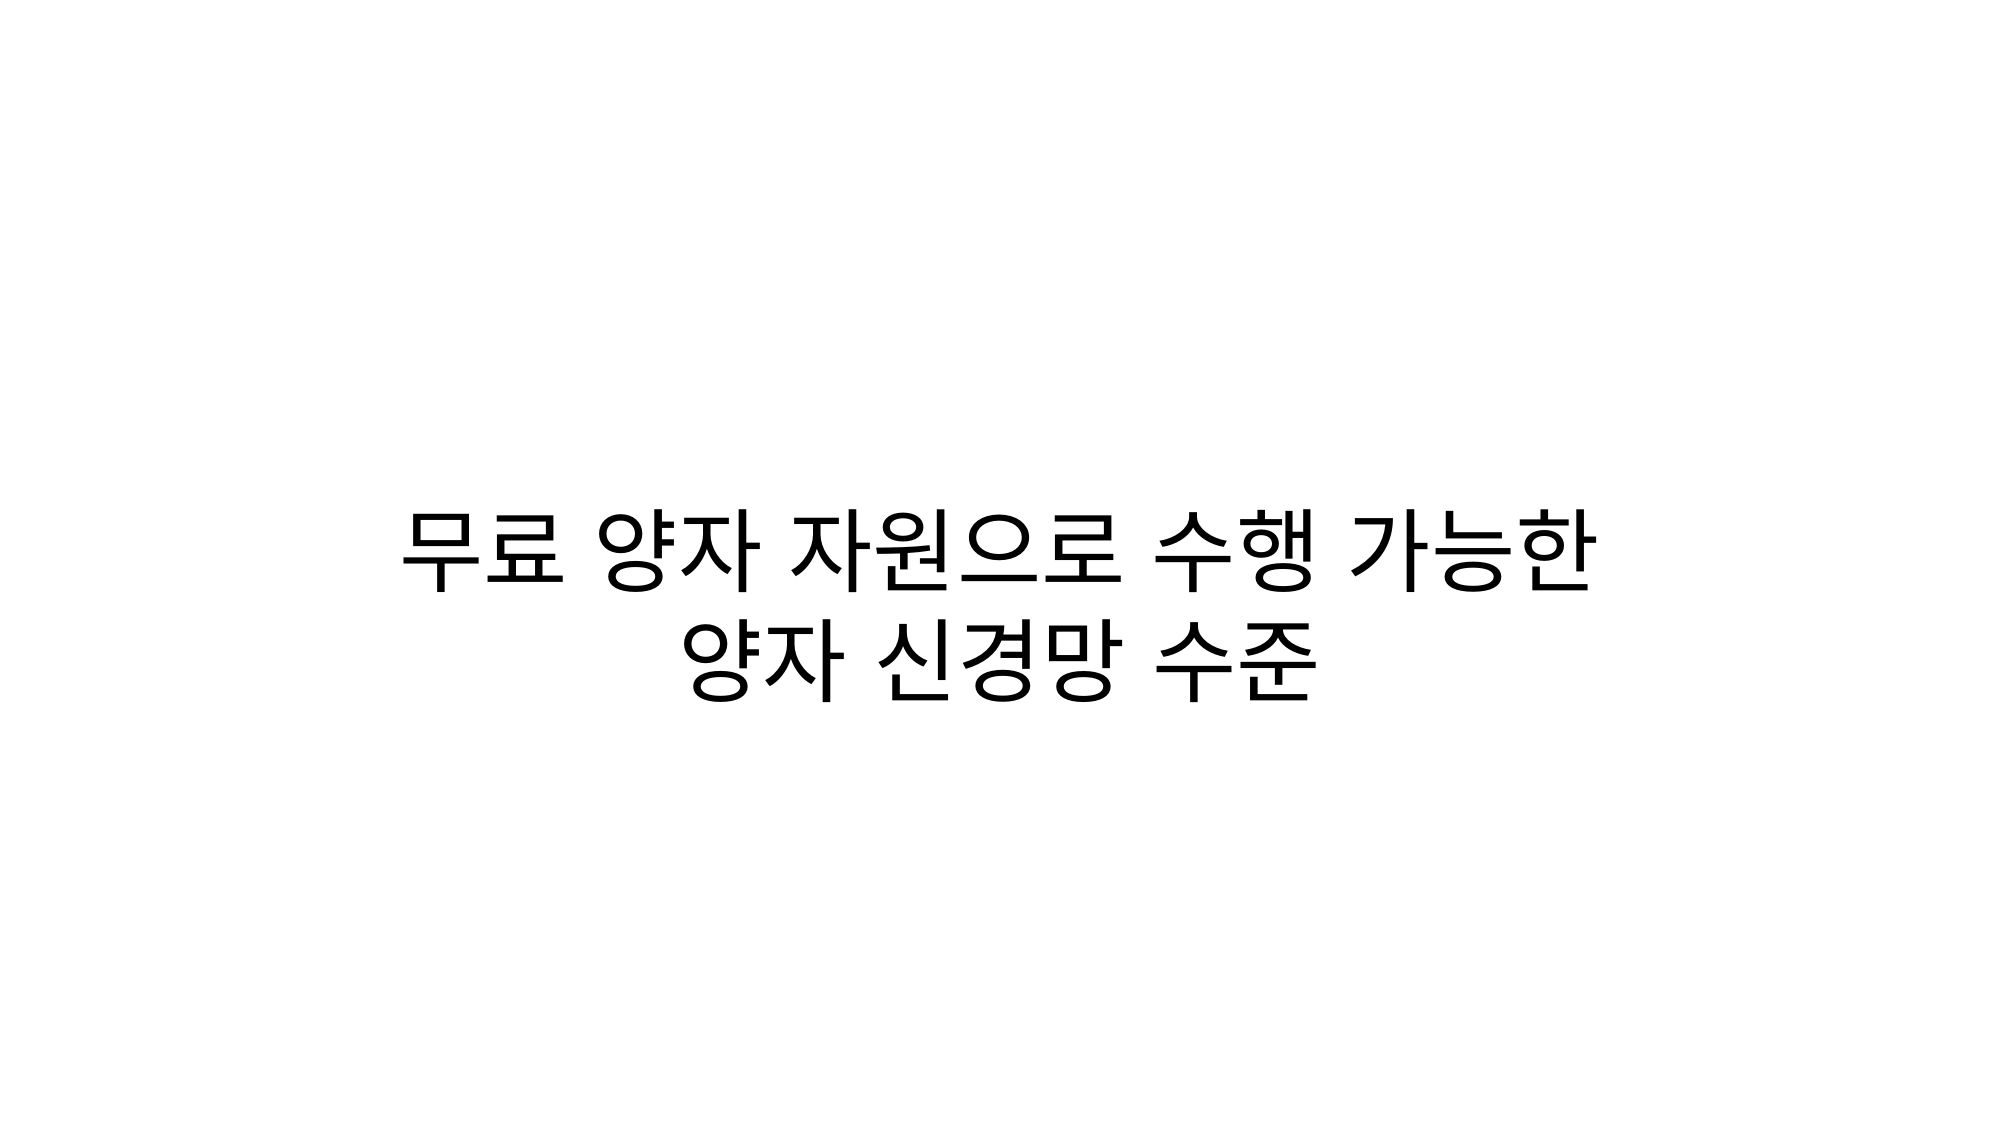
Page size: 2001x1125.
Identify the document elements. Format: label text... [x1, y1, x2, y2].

text_box 무료 양자 자원으로 수행 가능한 양자 신경망 수준 [384, 486, 1616, 722]
